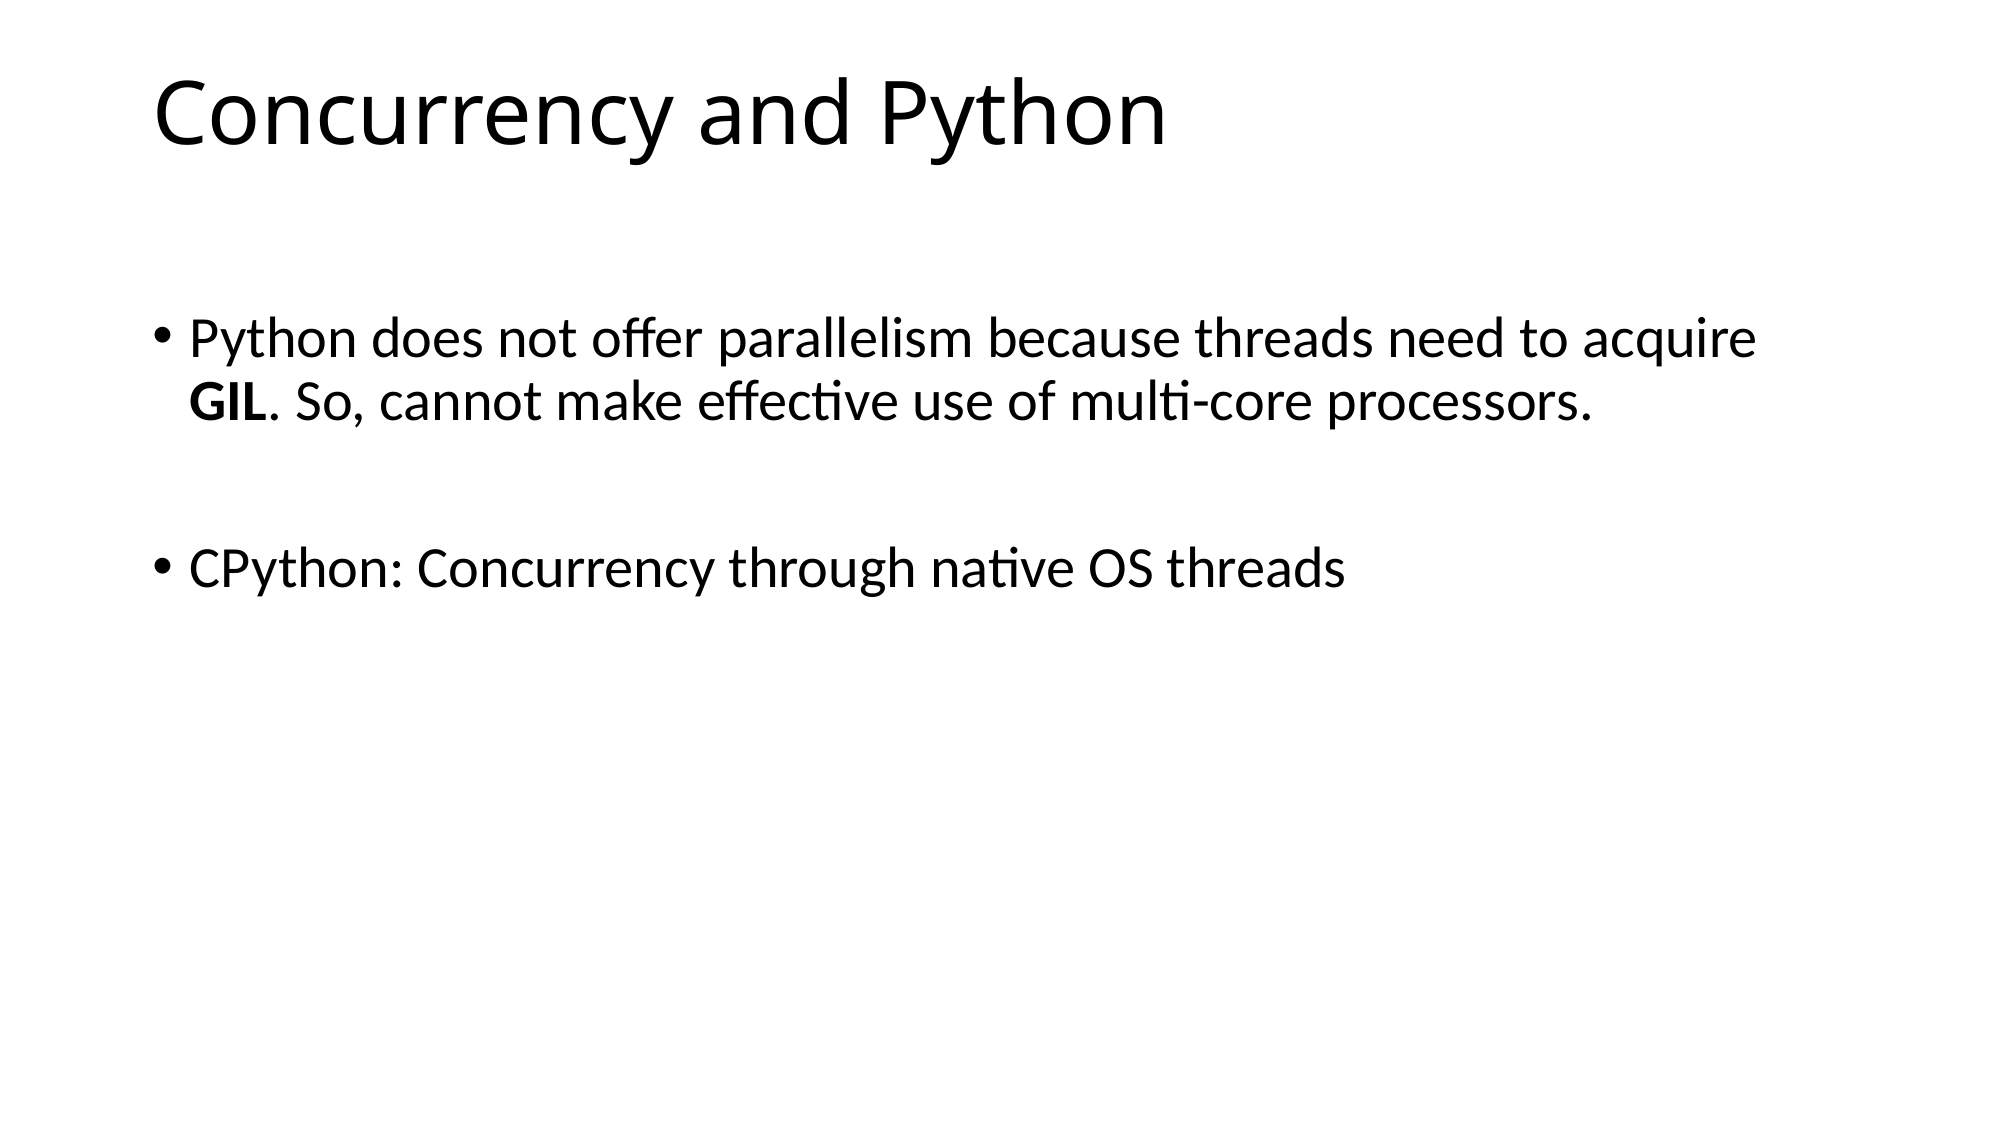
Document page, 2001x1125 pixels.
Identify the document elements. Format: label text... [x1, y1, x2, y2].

title Concurrency and Python [137, 59, 1863, 278]
list Python does not offer parallelism because threads need to acquire GIL. So, cannot make effective use of multi-core processors. CPython: Concurrency through native OS threads [137, 299, 1863, 1014]
